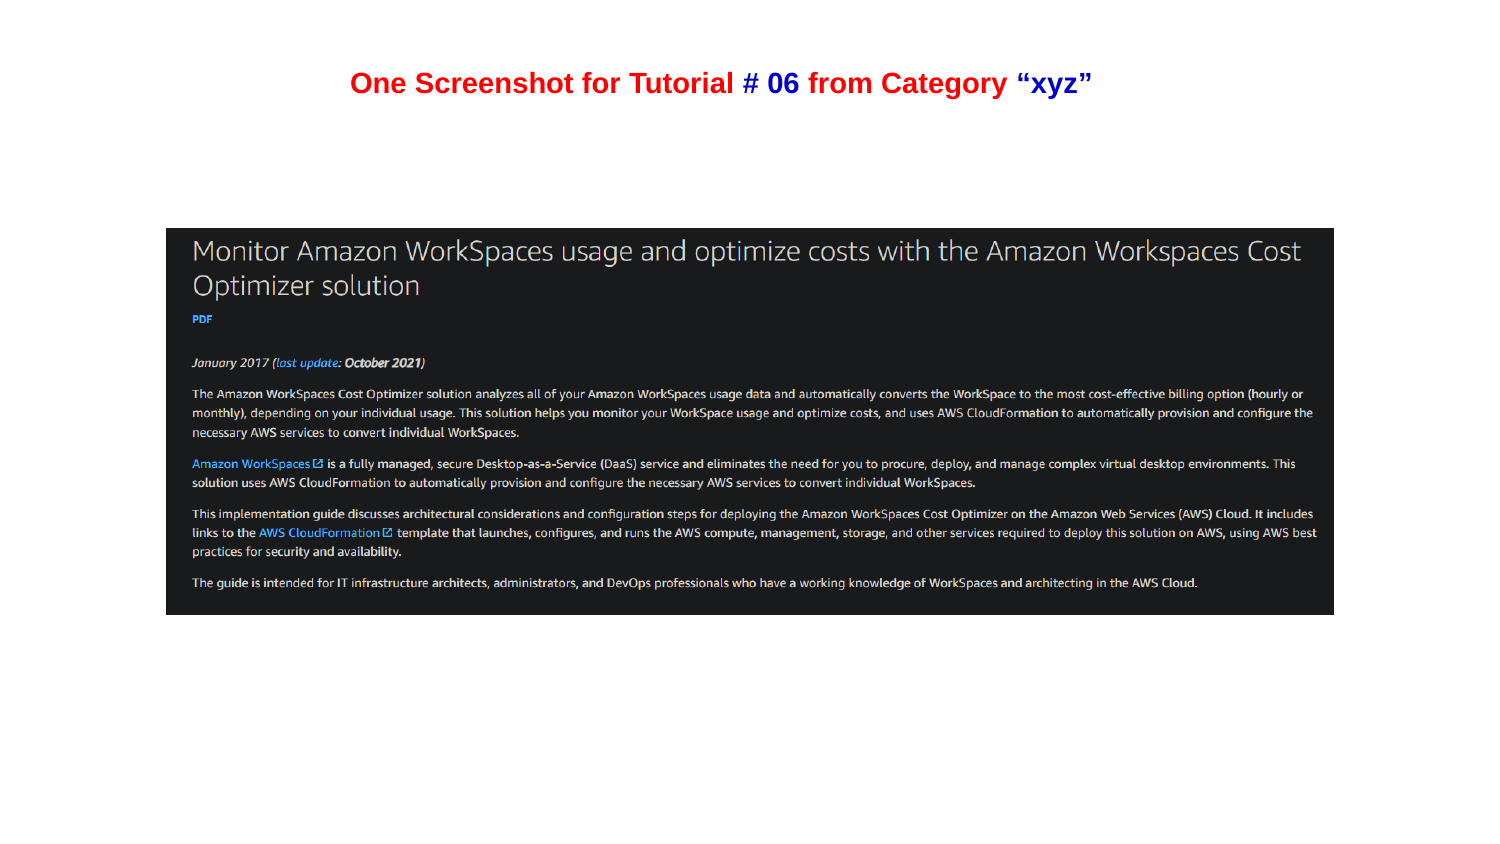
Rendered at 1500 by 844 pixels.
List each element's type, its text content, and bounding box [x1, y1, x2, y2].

picture [166, 228, 1334, 616]
text_box One Screenshot for Tutorial # 06 from Category “xyz” [246, 49, 1205, 132]
